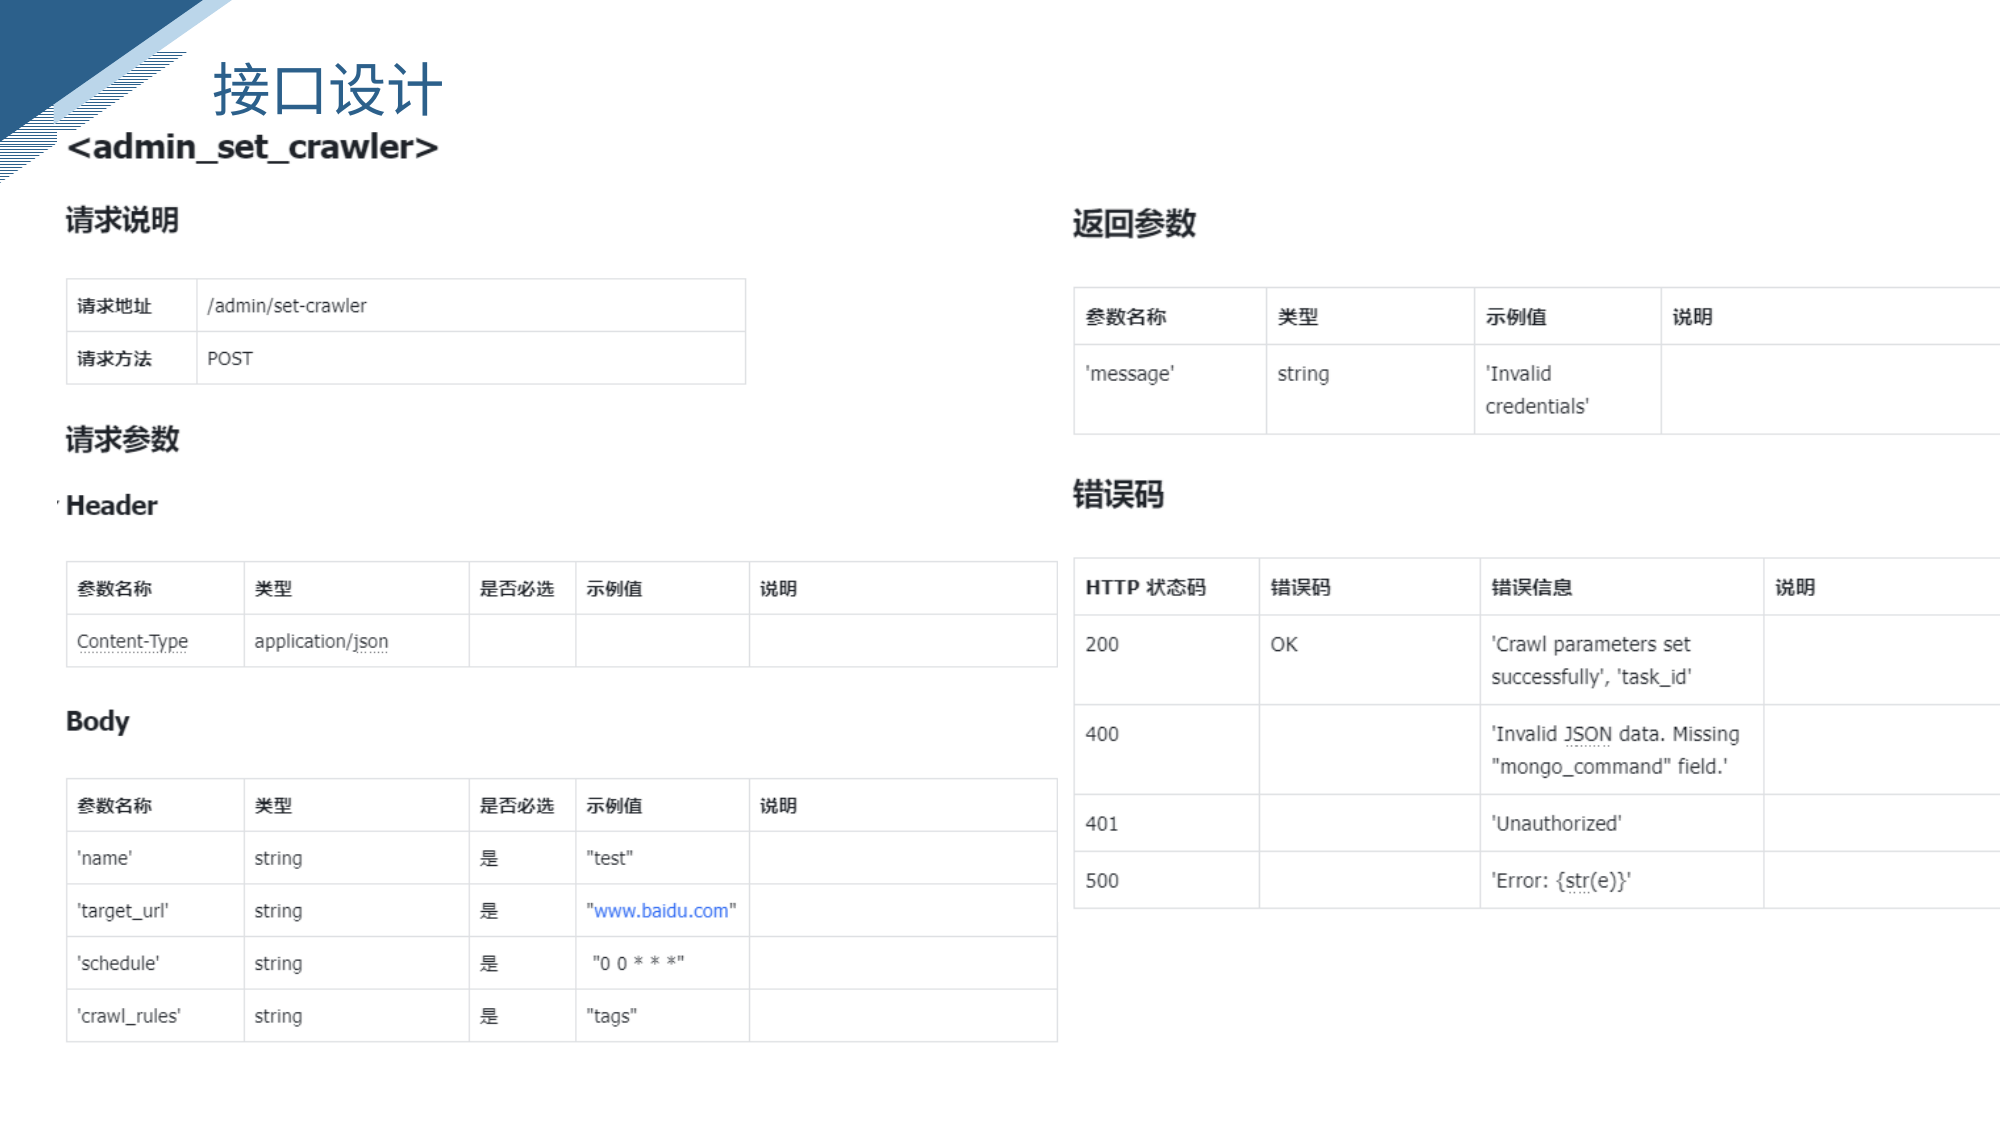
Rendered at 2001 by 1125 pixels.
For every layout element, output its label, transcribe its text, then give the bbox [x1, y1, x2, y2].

text_box 接口设计 [197, 46, 755, 131]
picture [57, 131, 2000, 1057]
